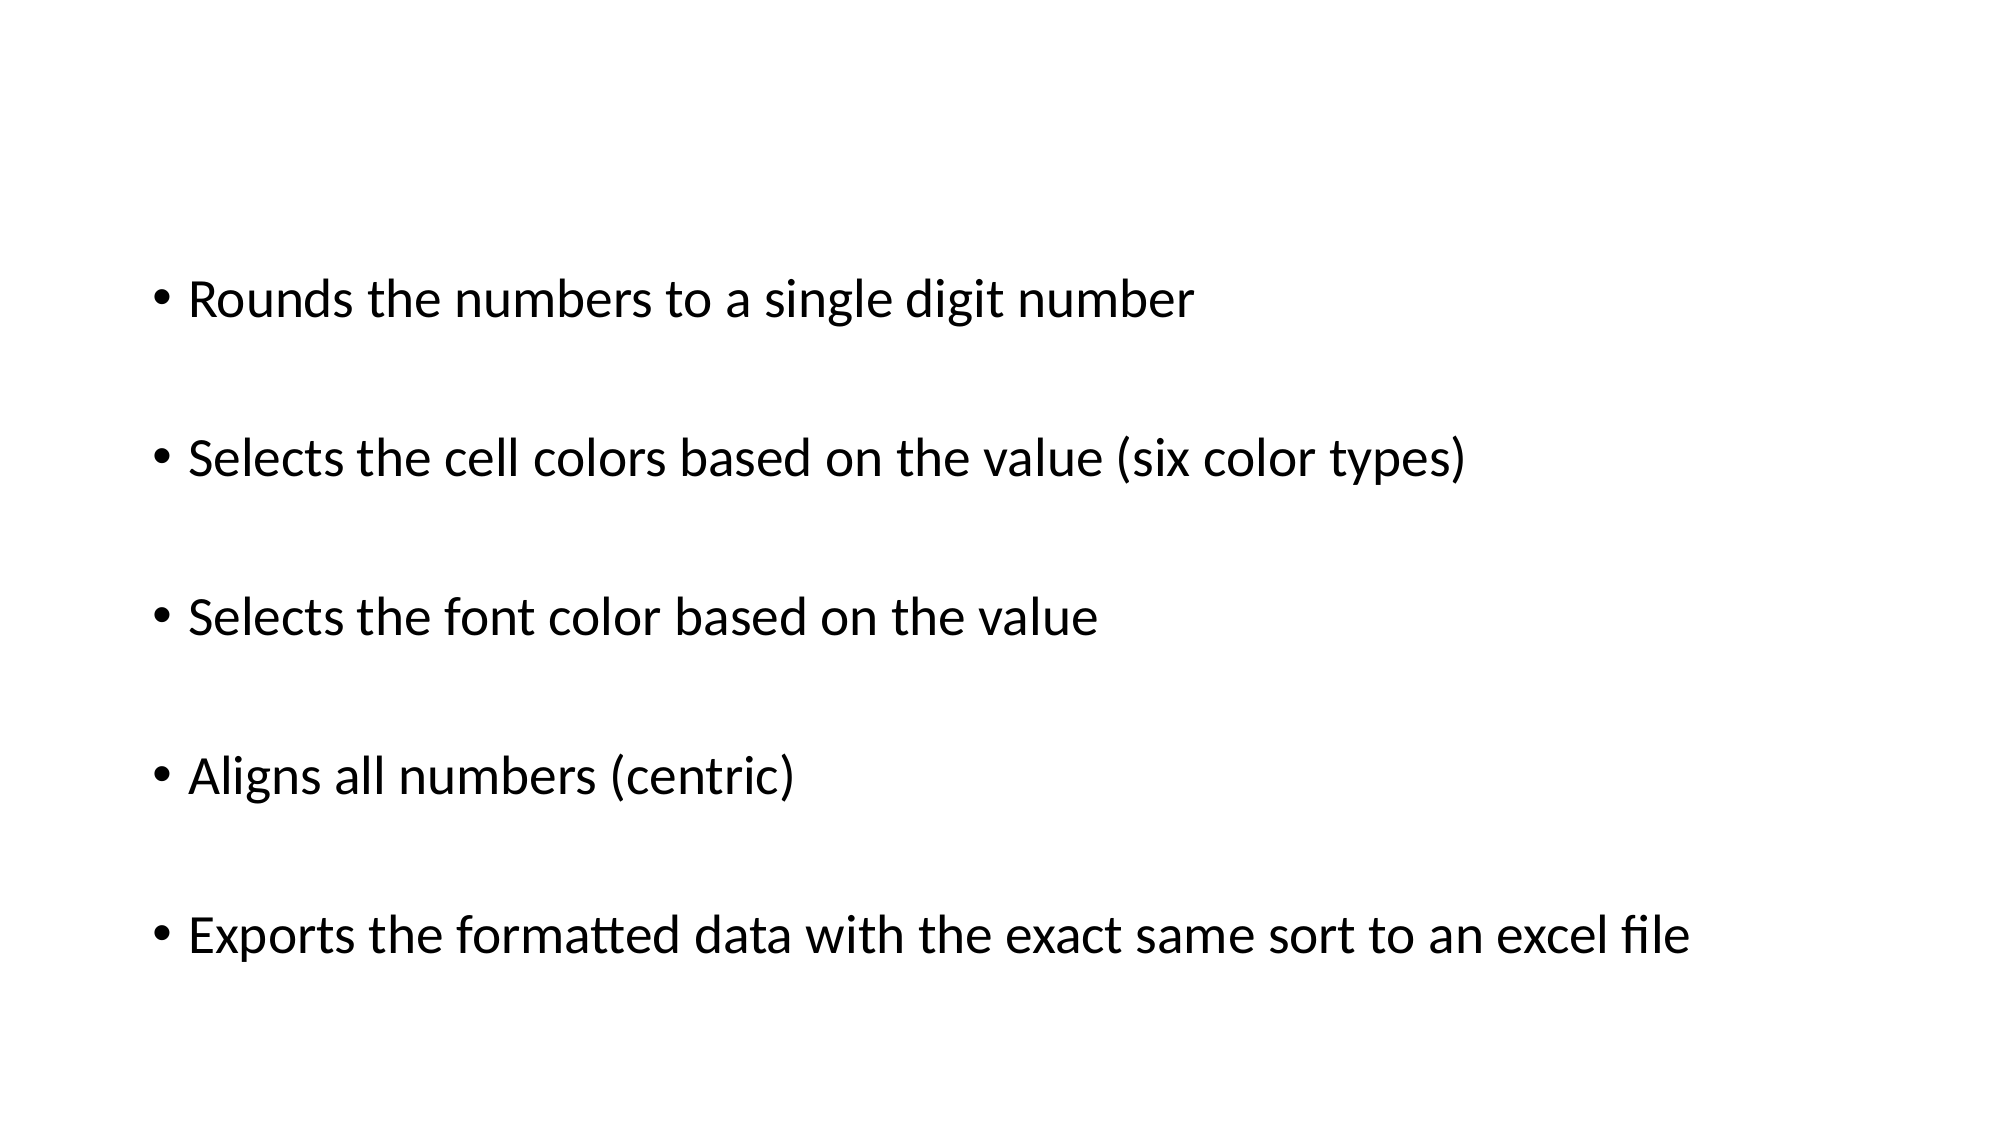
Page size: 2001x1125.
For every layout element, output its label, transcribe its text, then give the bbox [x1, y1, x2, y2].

list Rounds the numbers to a single digit number Selects the cell colors based on the value (six color types) Selects the font color based on the value Aligns all numbers (centric) Exports the formatted data with the exact same sort to an excel file [137, 262, 1863, 977]
